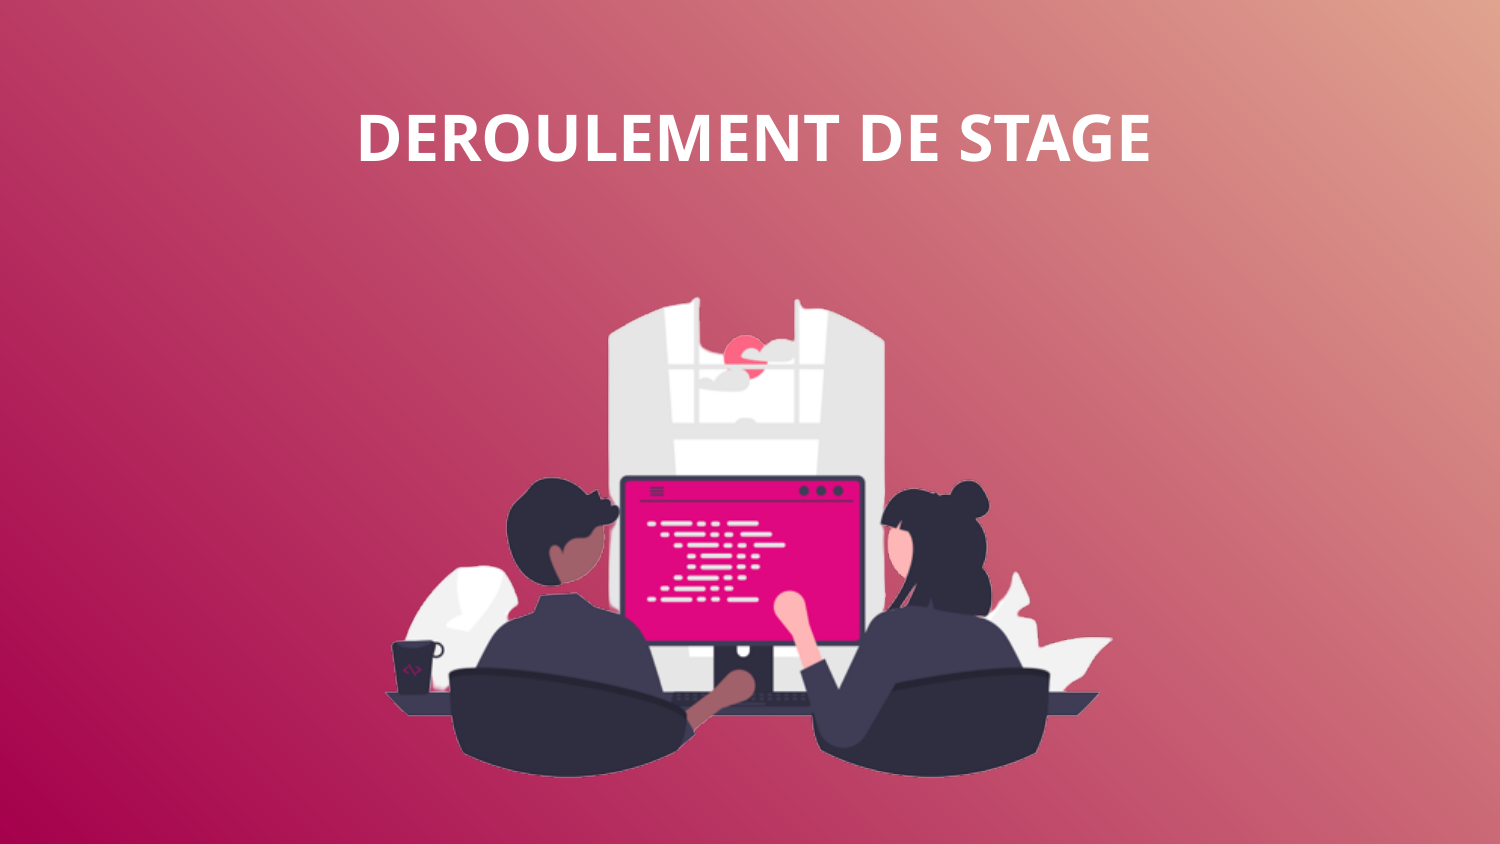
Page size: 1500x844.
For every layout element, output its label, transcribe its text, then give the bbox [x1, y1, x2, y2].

picture [284, 232, 1216, 844]
title DEROULEMENT DE STAGE [24, 88, 1500, 183]
